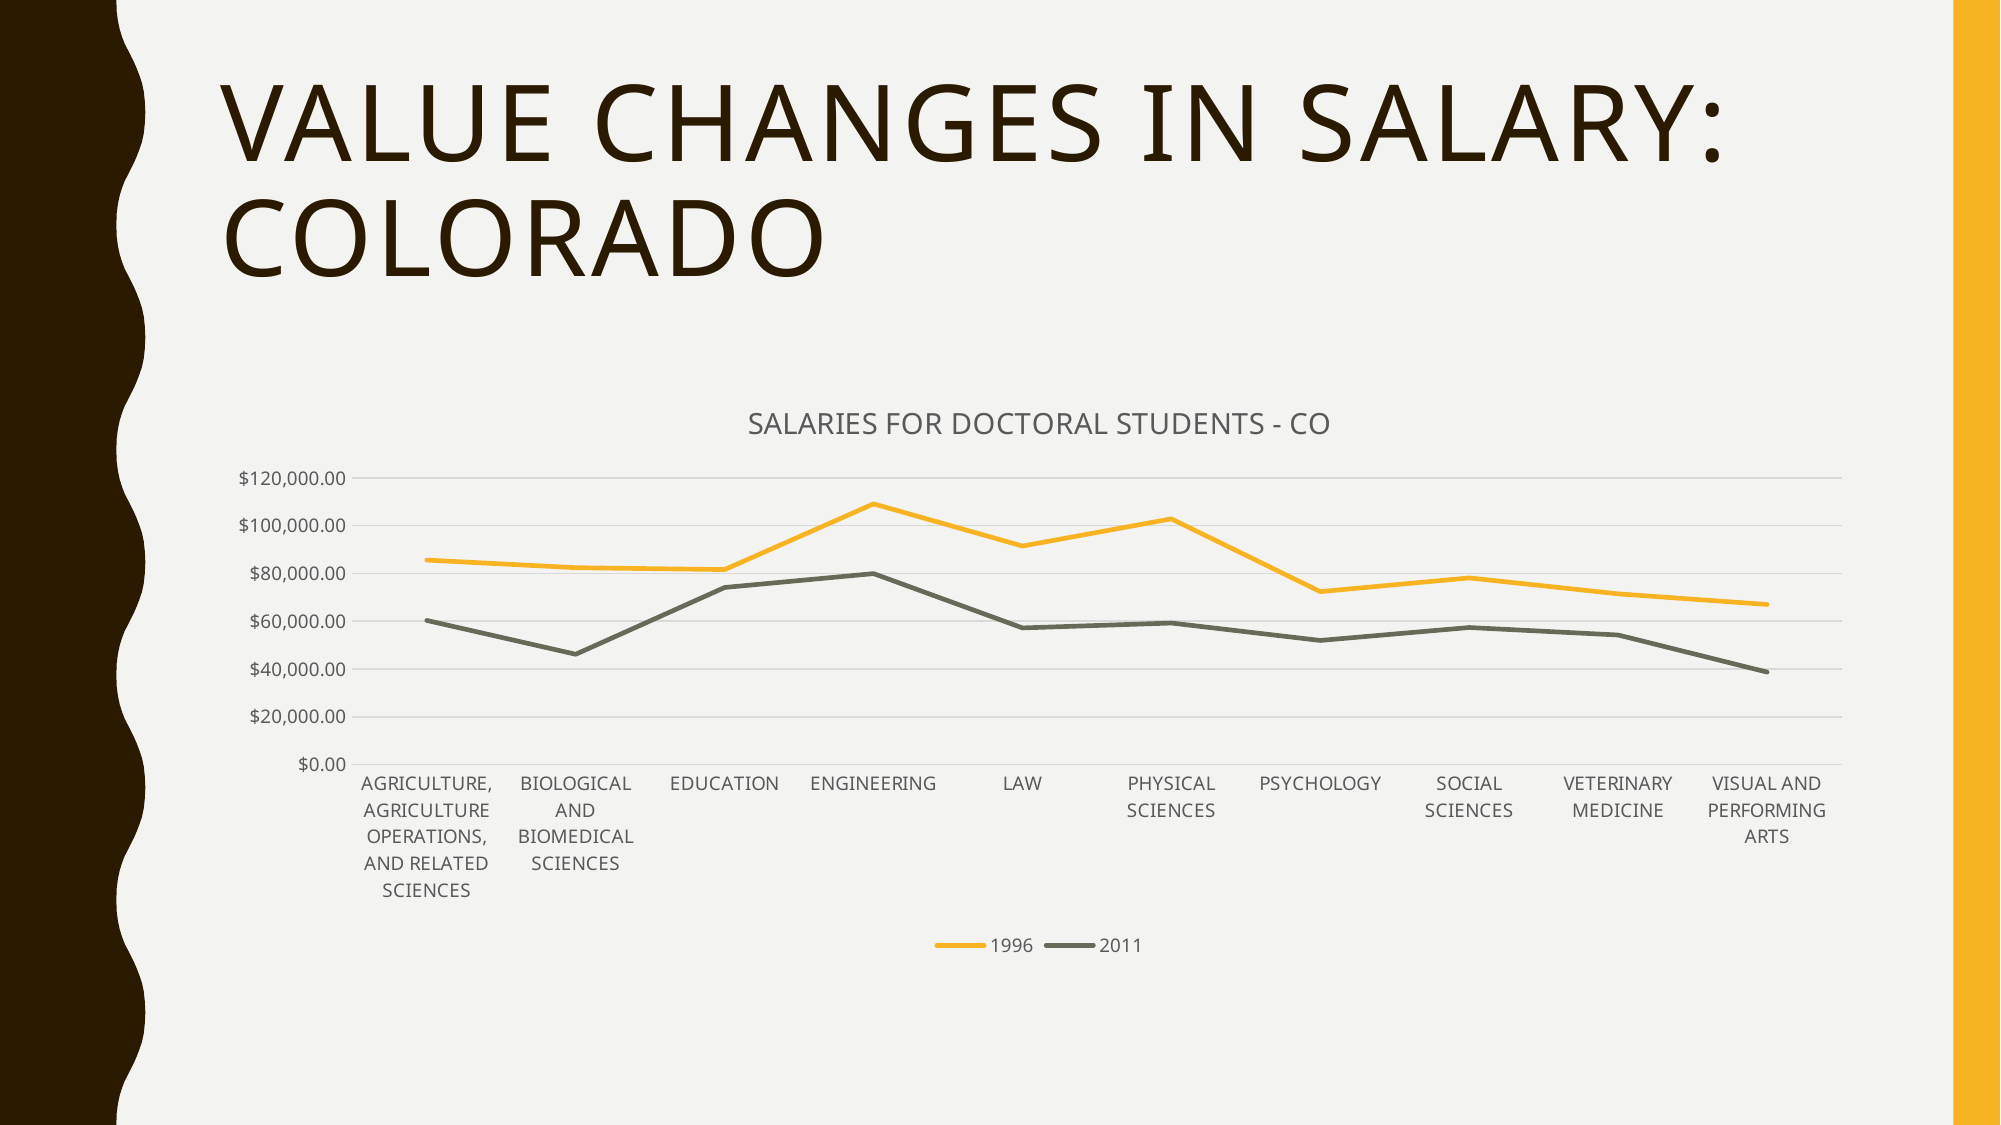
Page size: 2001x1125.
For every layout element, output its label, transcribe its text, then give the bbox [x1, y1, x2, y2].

title VALUE CHANGES IN SALARY: COLORADO [205, 62, 1875, 308]
chart [205, 374, 1875, 965]
